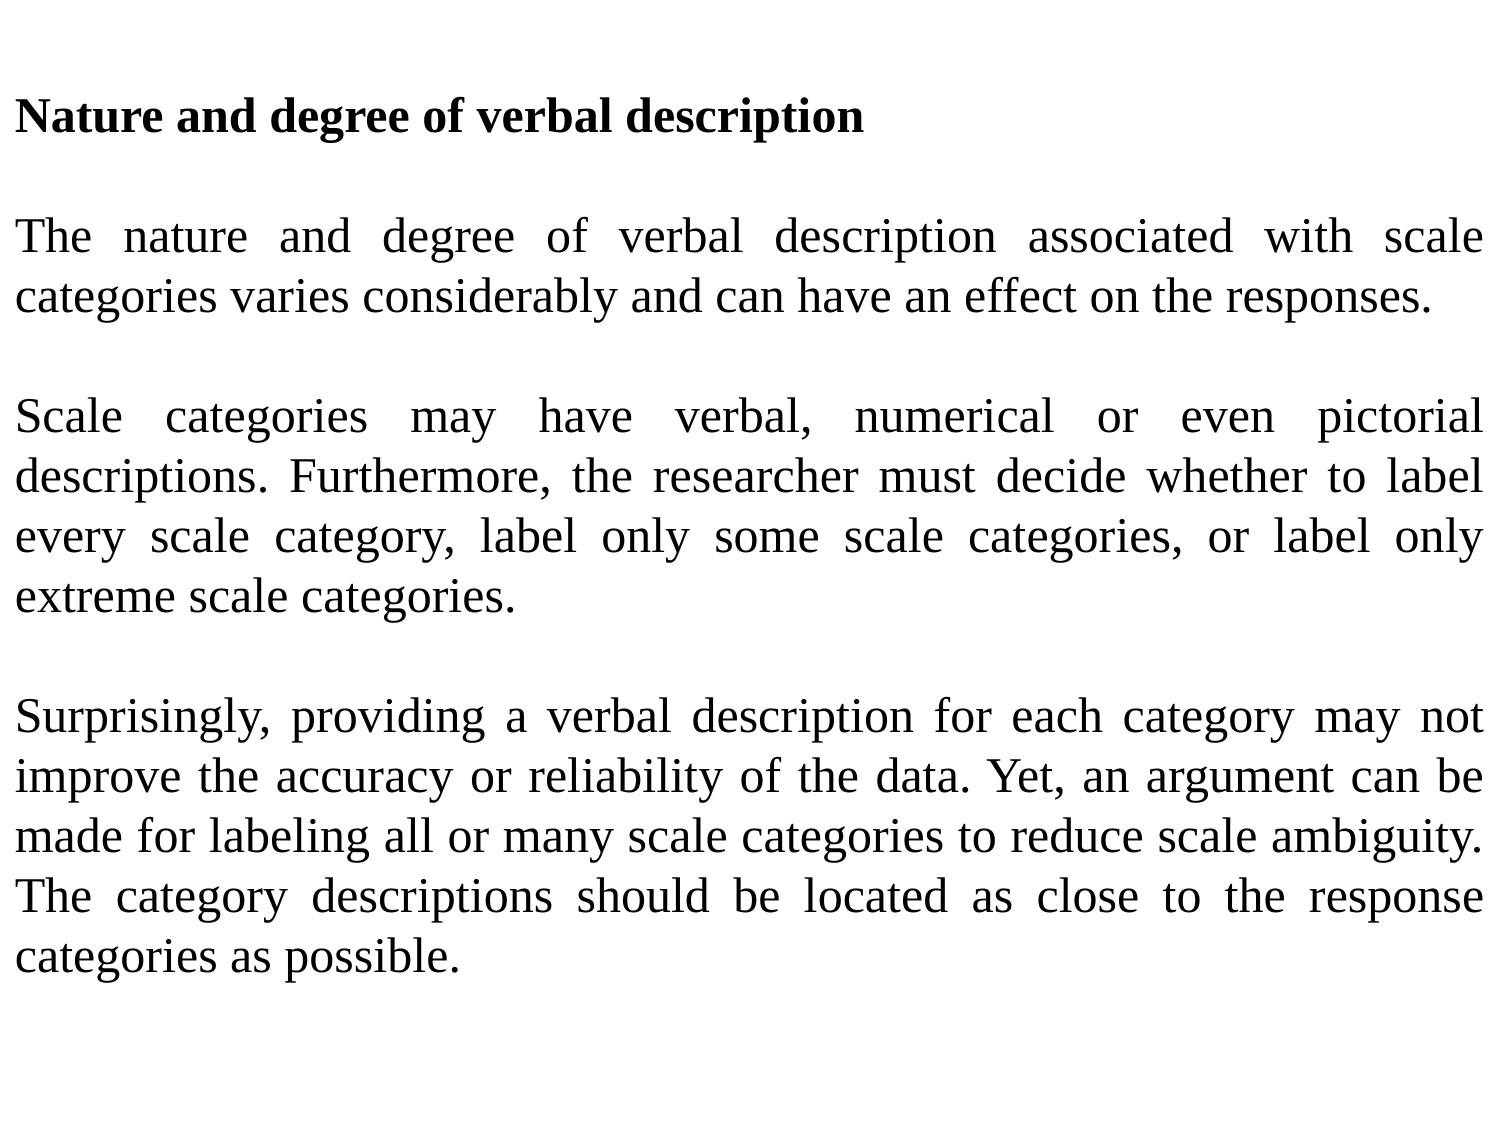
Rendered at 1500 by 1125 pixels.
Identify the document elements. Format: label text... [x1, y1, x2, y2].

text_box Nature and degree of verbal description The nature and degree of verbal description associated with scale categories varies considerably and can have an effect on the responses. Scale categories may have verbal, numerical or even pictorial descriptions. Furthermore, the researcher must decide whether to label every scale category, label only some scale categories, or label only extreme scale categories. Surprisingly, providing a verbal description for each category may not improve the accuracy or reliability of the data. Yet, an argument can be made for labeling all or many scale categories to reduce scale ambiguity. The category descriptions should be located as close to the response categories as possible. [0, 74, 1500, 1050]
